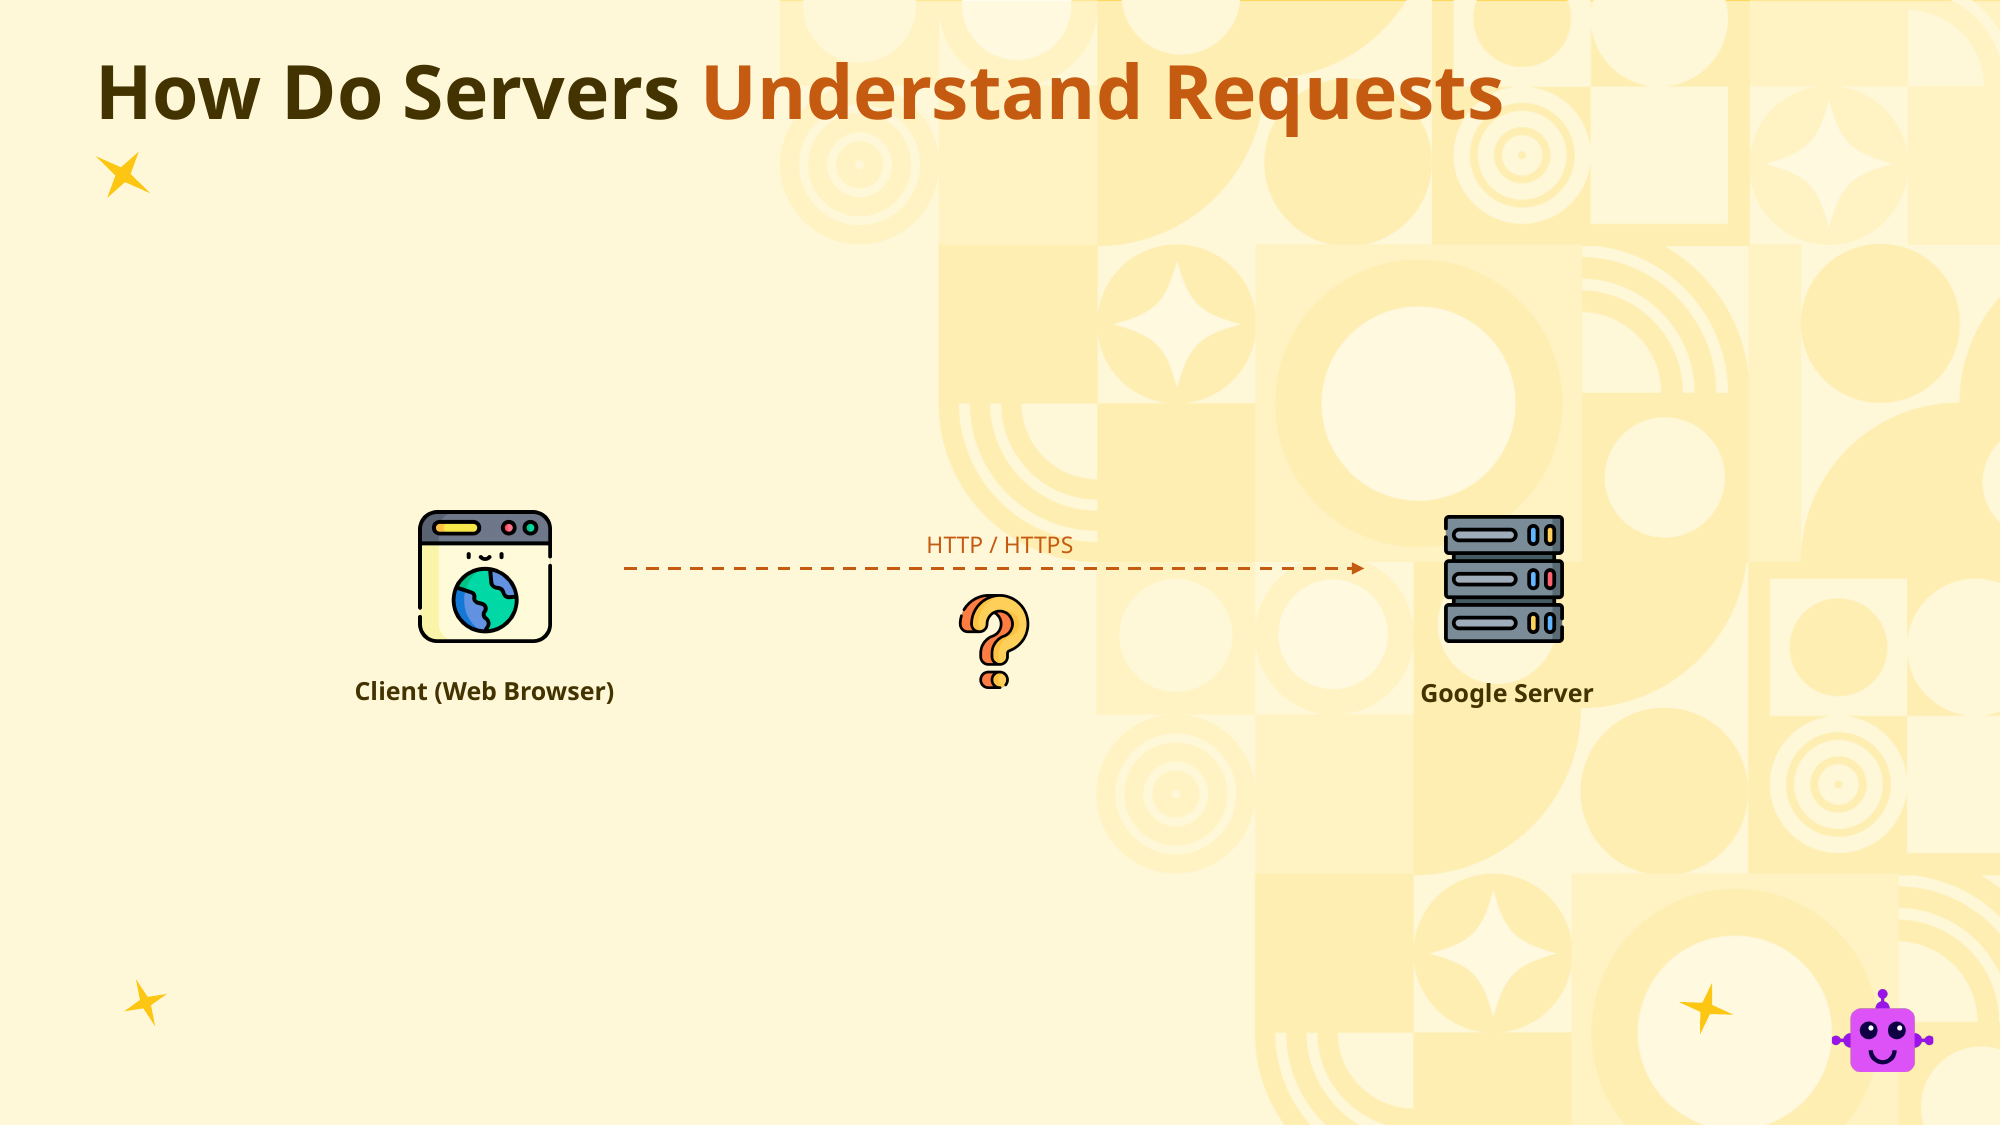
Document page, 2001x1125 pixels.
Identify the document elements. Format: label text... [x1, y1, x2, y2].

text_box [1678, 982, 1734, 1035]
text_box Client (Web Browser) [260, 653, 709, 714]
text_box [123, 978, 168, 1027]
picture [0, 0, 2001, 1125]
text_box HTTP / HTTPS [860, 510, 1140, 566]
text_box Google Server [1341, 655, 1674, 716]
text_box [95, 150, 151, 199]
title How Do Servers Understand Requests [80, 0, 1581, 143]
